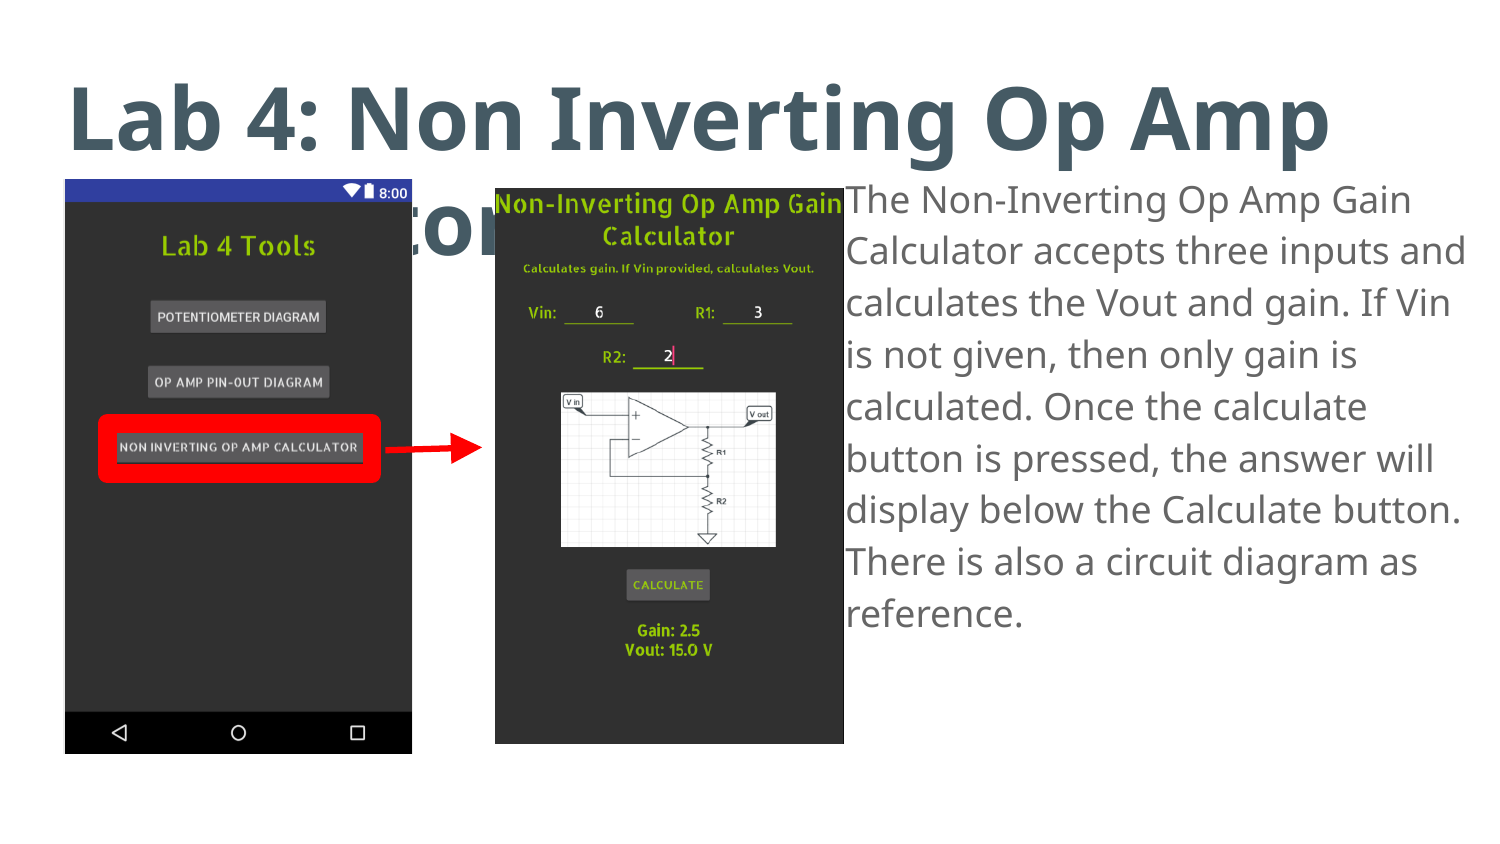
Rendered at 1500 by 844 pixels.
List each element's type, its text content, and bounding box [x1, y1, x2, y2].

picture [495, 188, 844, 745]
picture [63, 179, 413, 754]
title Lab 4: Non Inverting Op Amp Calculator [51, 48, 1449, 180]
list The Non-Inverting Op Amp Gain Calculator accepts three inputs and calculates the Vout and gain. If Vin is not given, then only gain is calculated. Once the calculate button is pressed, the answer will display below the Calculate button. There is also a circuit diagram as reference. [830, 154, 1500, 824]
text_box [385, 447, 483, 451]
